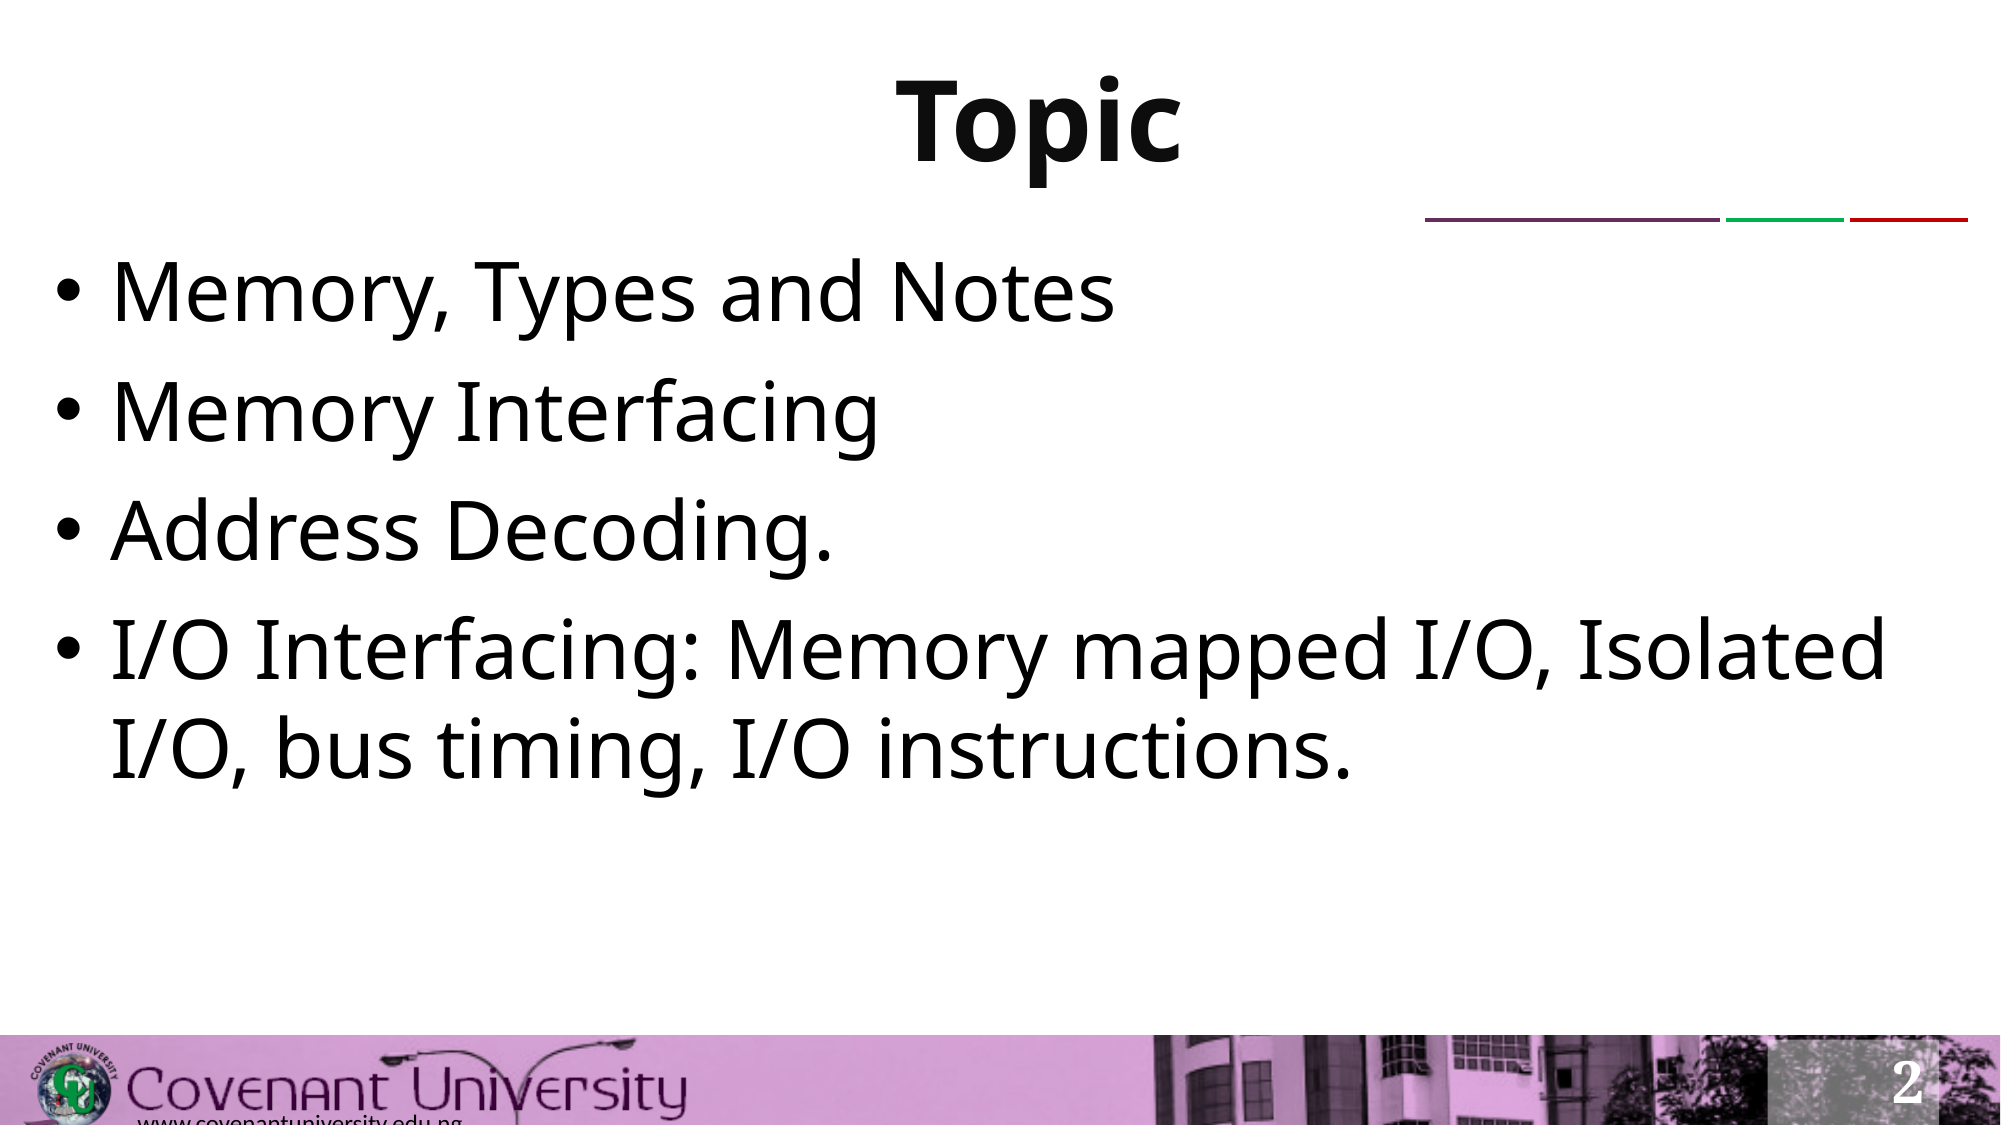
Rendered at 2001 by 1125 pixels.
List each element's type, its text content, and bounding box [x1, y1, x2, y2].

title Topic [74, 20, 2000, 213]
picture [23, 1036, 1071, 1125]
list Memory, Types and Notes Memory Interfacing Address Decoding. I/O Interfacing: Memory mapped I/O, Isolated I/O, bus timing, I/O instructions. [39, 231, 1961, 1024]
